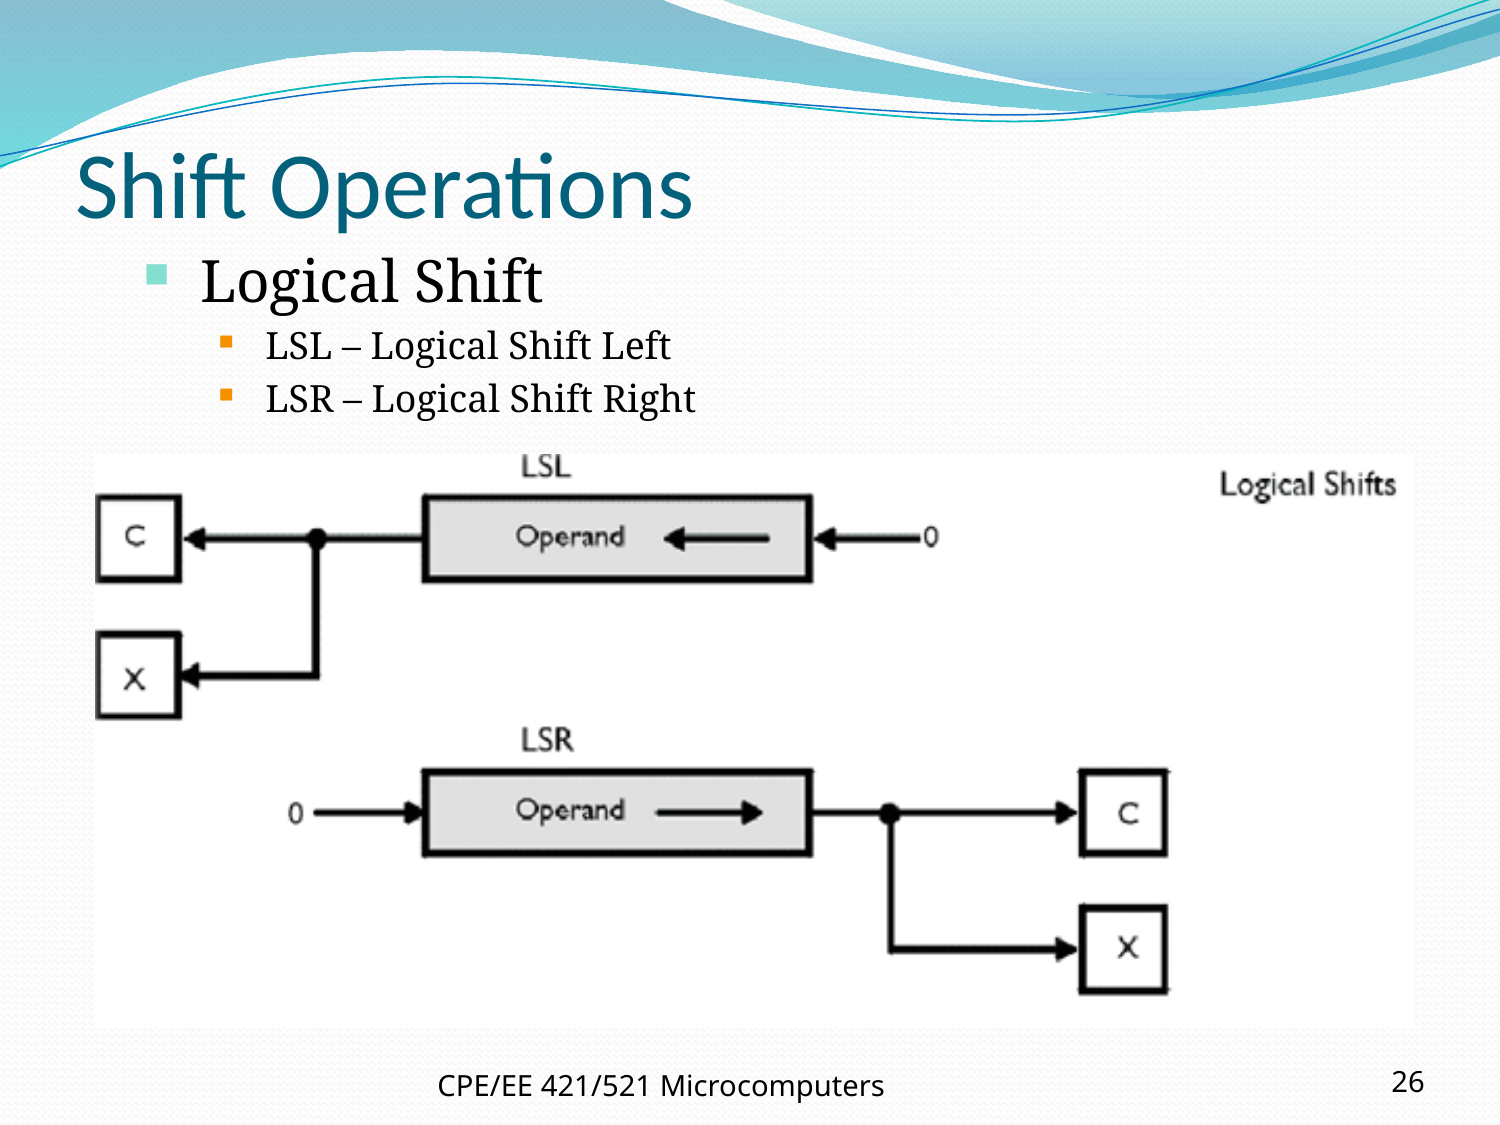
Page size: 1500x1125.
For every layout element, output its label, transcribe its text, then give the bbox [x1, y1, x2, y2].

footer CPE/EE 421/521 Microcomputers [437, 1042, 988, 1103]
slide_number 26 [1299, 1042, 1425, 1103]
title Shift Operations [75, 115, 1438, 238]
text_box Logical Shift LSL – Logical Shift Left LSR – Logical Shift Right [128, 237, 1465, 434]
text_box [94, 454, 1415, 1028]
